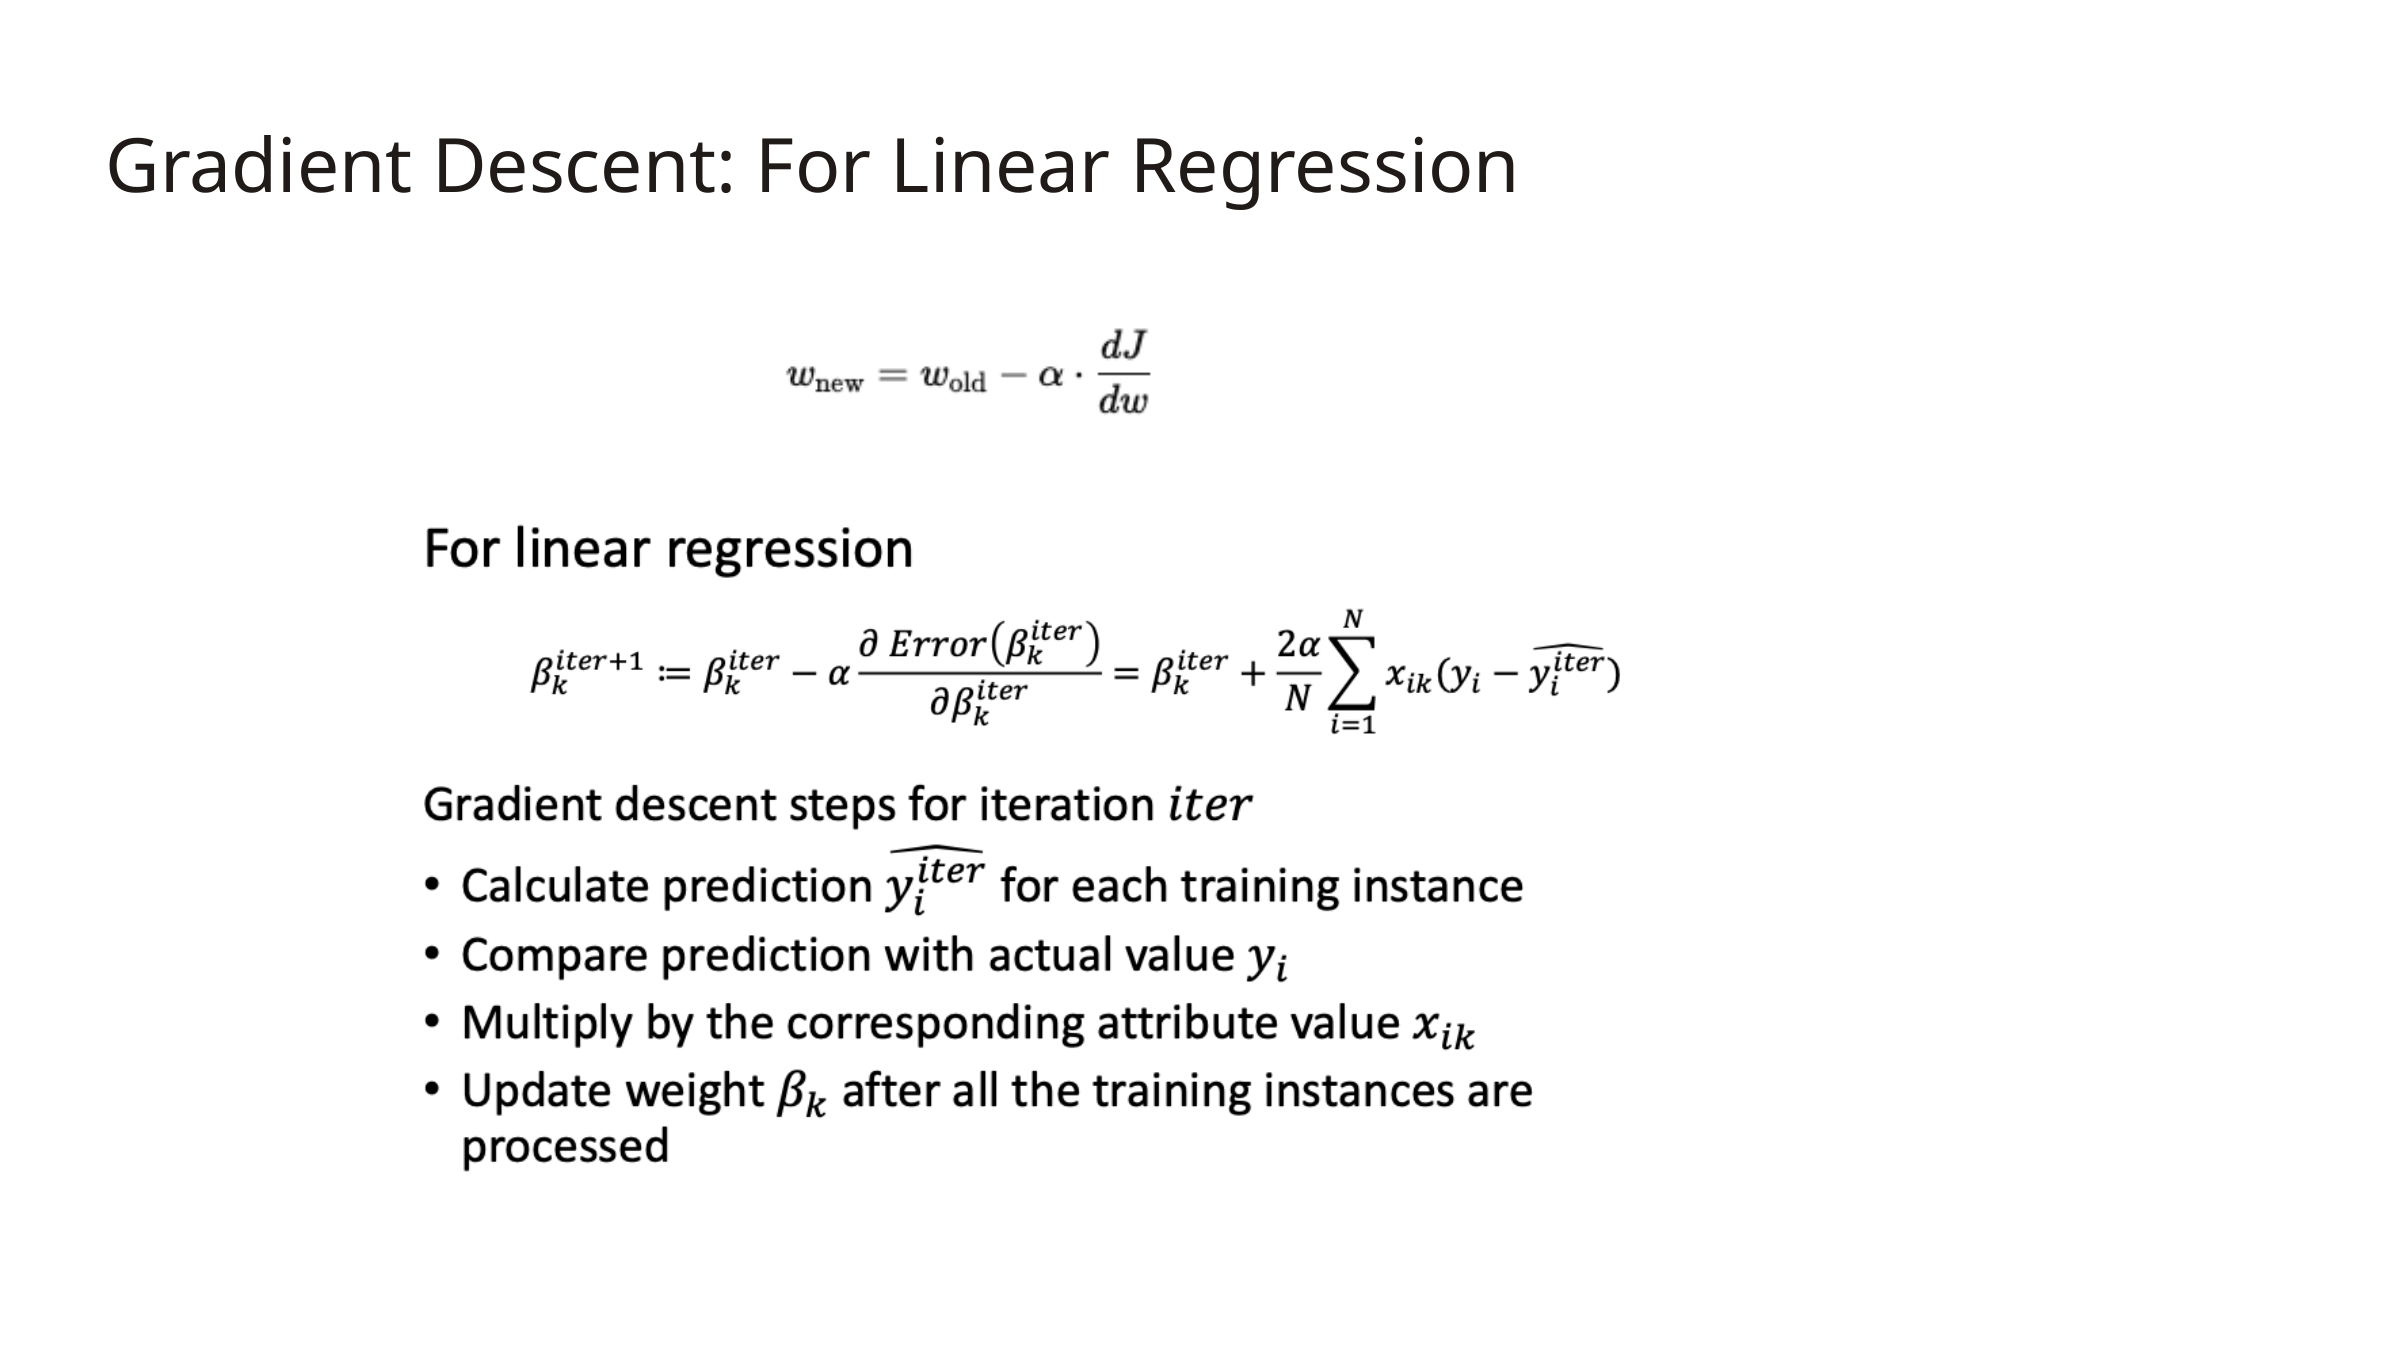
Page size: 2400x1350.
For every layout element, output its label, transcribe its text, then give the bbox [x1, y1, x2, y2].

picture [339, 510, 1723, 1250]
text_box Gradient Descent: For Linear Regression [105, 114, 2100, 303]
picture [768, 302, 1201, 449]
